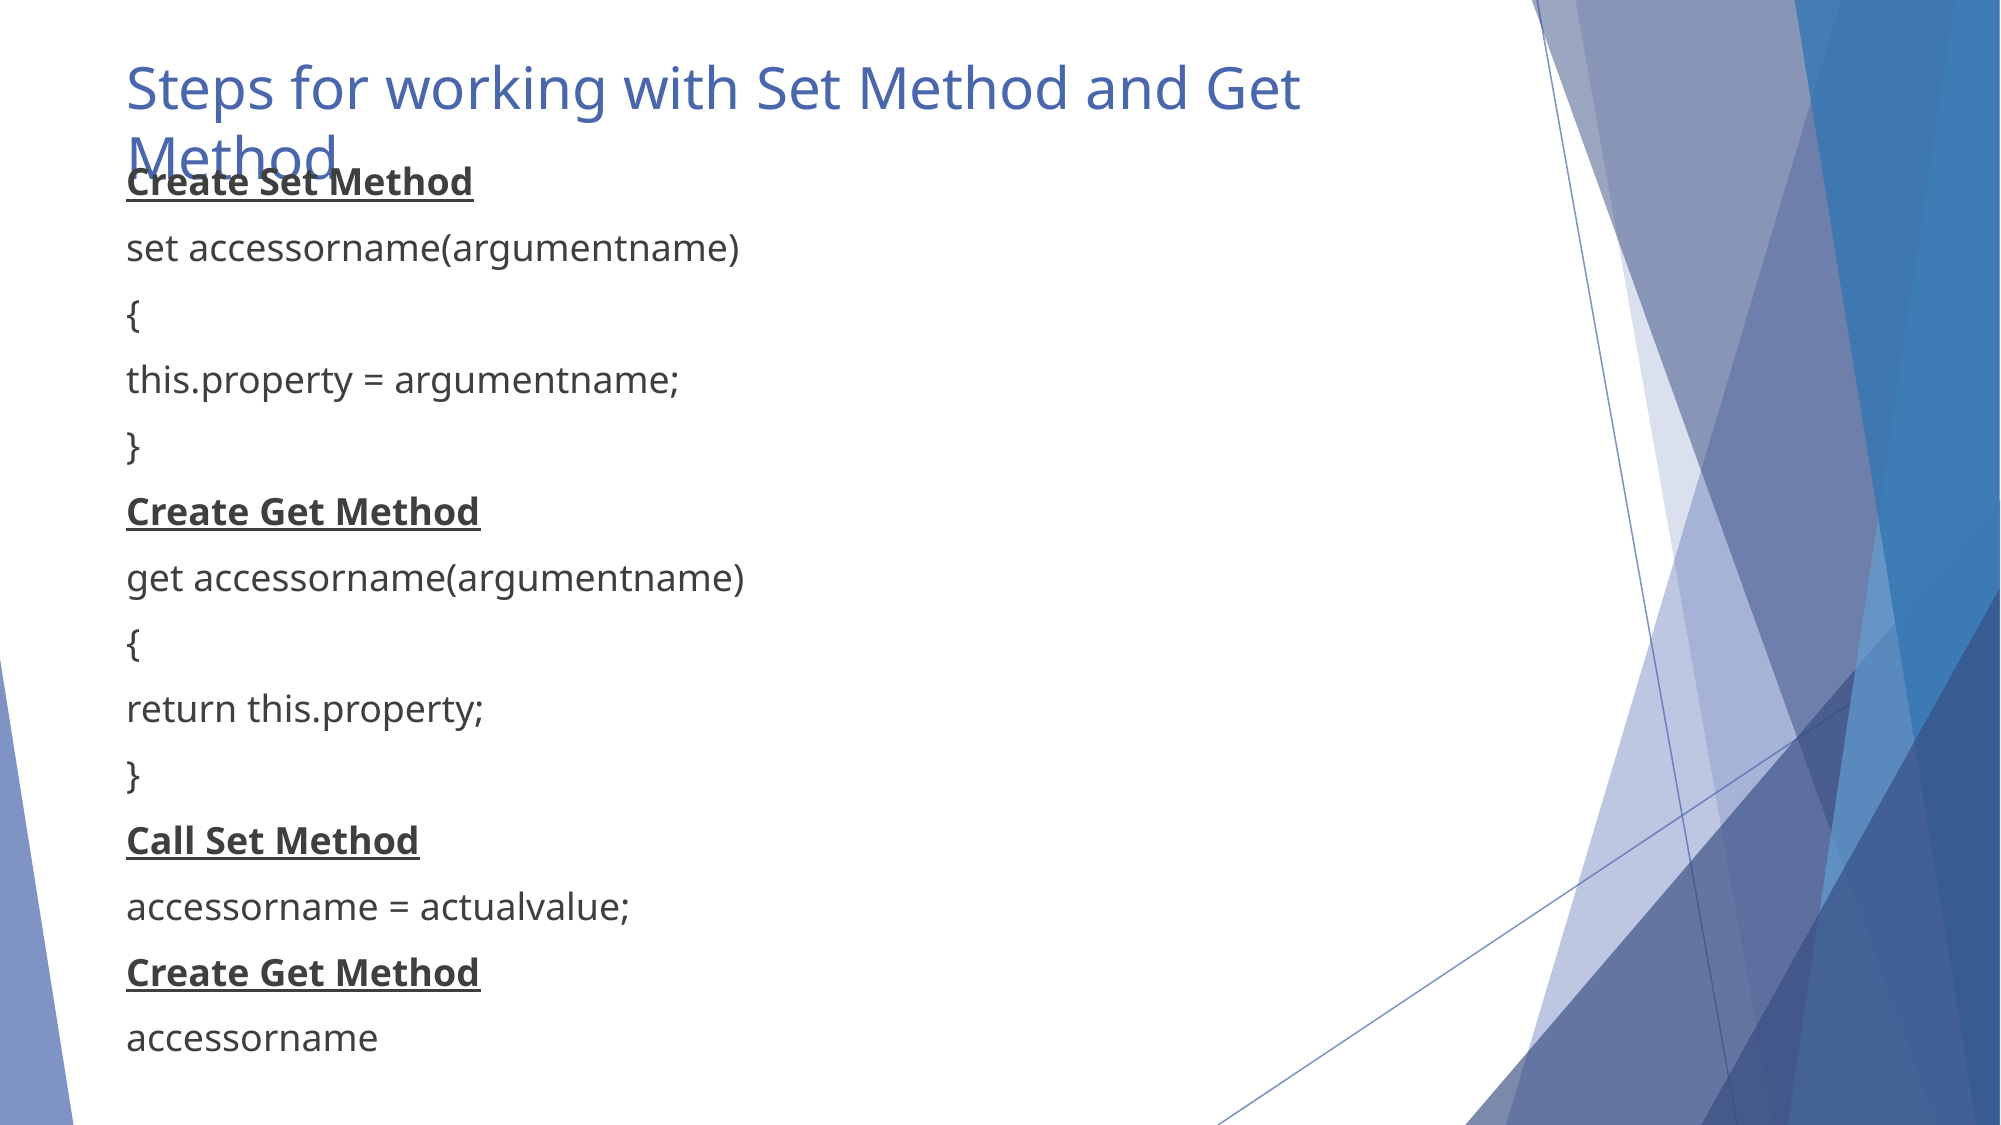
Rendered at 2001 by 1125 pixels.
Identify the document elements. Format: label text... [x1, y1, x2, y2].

list Create Set Method set accessorname(argumentname) { this.property = argumentname; } Create Get Method get accessorname(argumentname) { return this.property; } Call Set Method accessorname = actualvalue; Create Get Method accessorname [111, 150, 1472, 1103]
title Steps for working with Set Method and Get Method [111, 43, 1522, 134]
